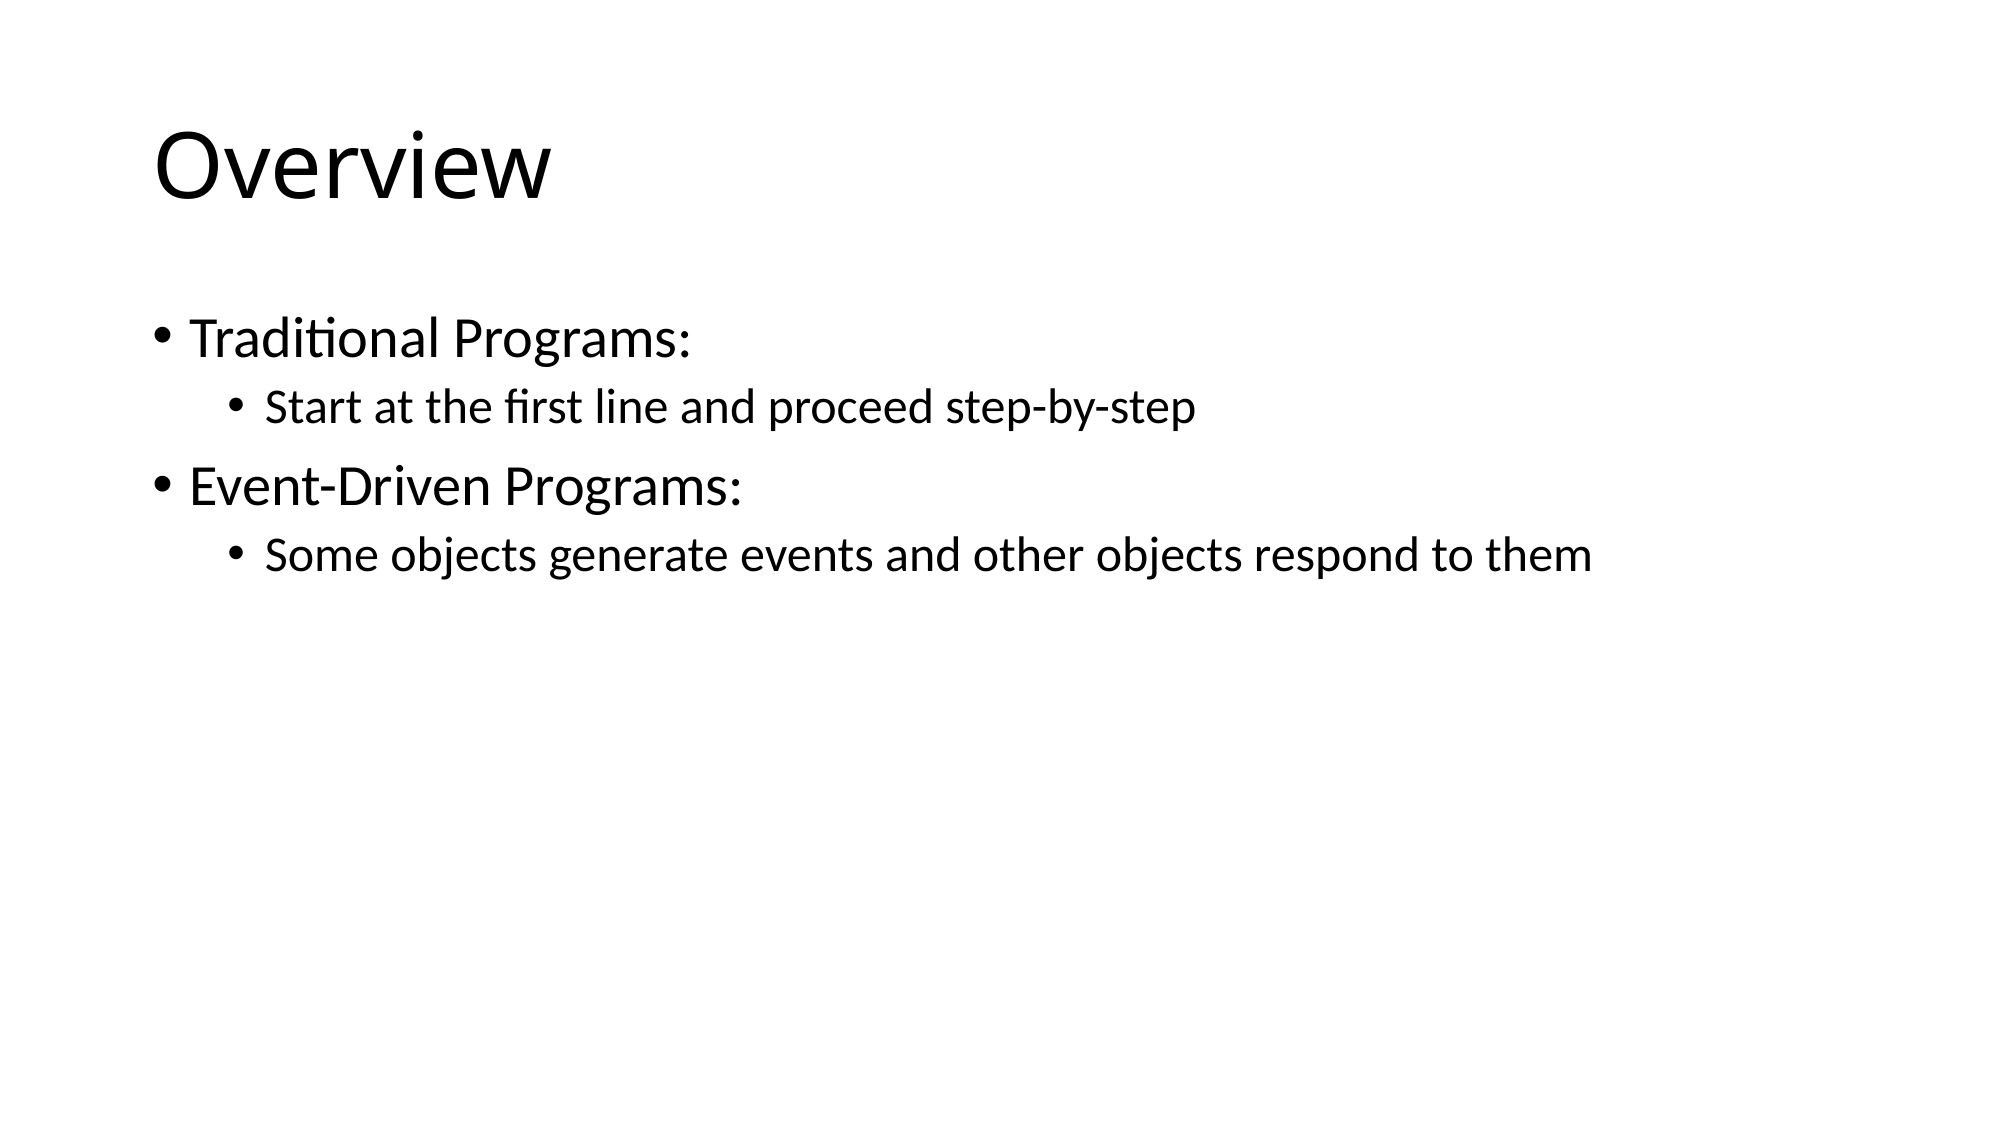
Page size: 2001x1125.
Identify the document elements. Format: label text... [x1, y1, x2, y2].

list Traditional Programs: Start at the first line and proceed step-by-step Event-Driven Programs: Some objects generate events and other objects respond to them [137, 299, 1863, 1014]
title Overview [137, 59, 1863, 278]
